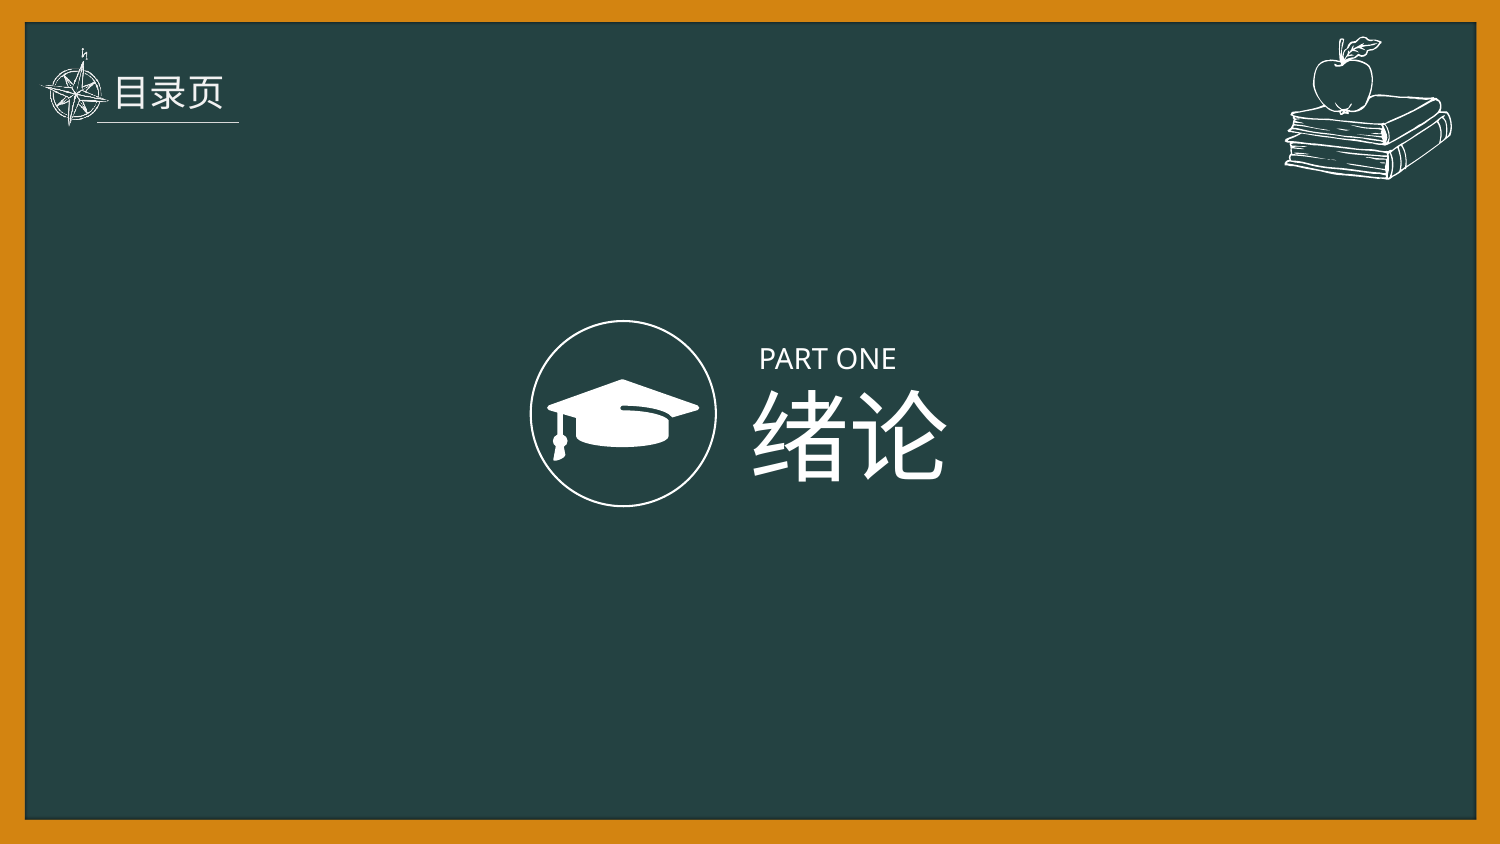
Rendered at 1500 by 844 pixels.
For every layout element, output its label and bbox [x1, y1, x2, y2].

picture [0, 0, 1500, 844]
text_box [38, 48, 263, 127]
text_box [729, 333, 970, 504]
text_box [530, 321, 716, 507]
